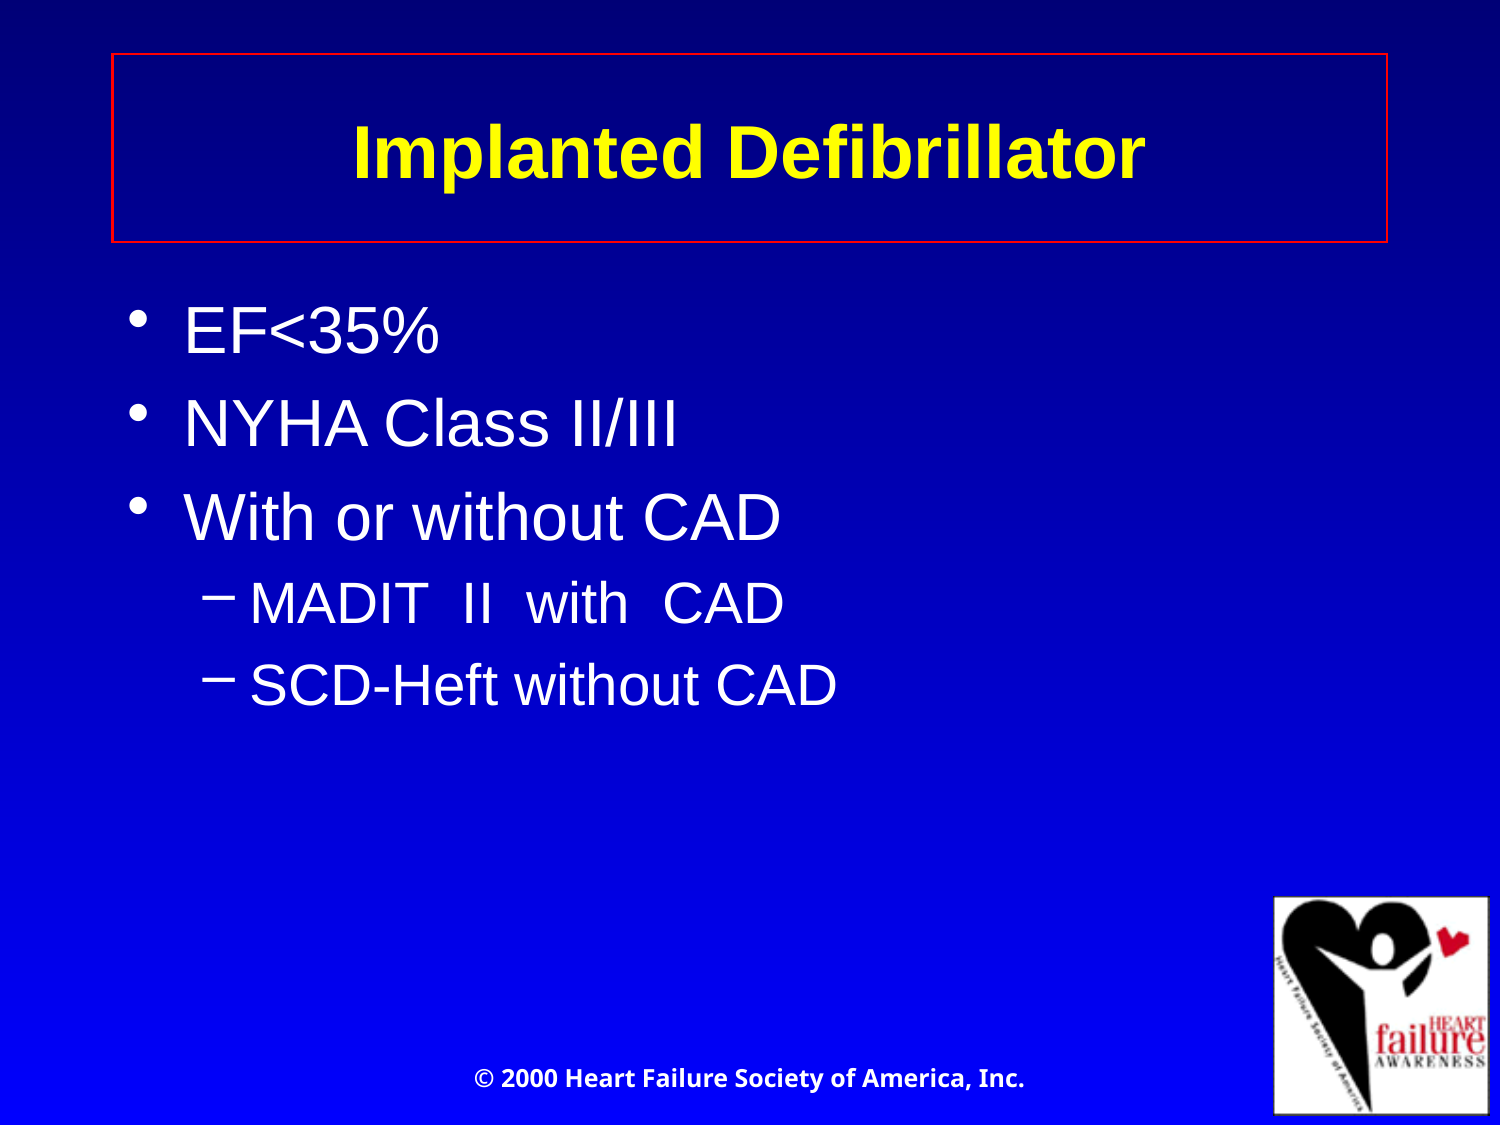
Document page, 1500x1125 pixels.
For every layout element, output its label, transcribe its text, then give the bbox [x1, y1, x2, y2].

list EF<35% NYHA Class II/III With or without CAD MADIT II with CAD SCD-Heft without CAD [112, 279, 1388, 955]
title Implanted Defibrillator [111, 53, 1388, 243]
footer © 2000 Heart Failure Society of America, Inc. [446, 1024, 1054, 1101]
picture [1273, 896, 1490, 1116]
